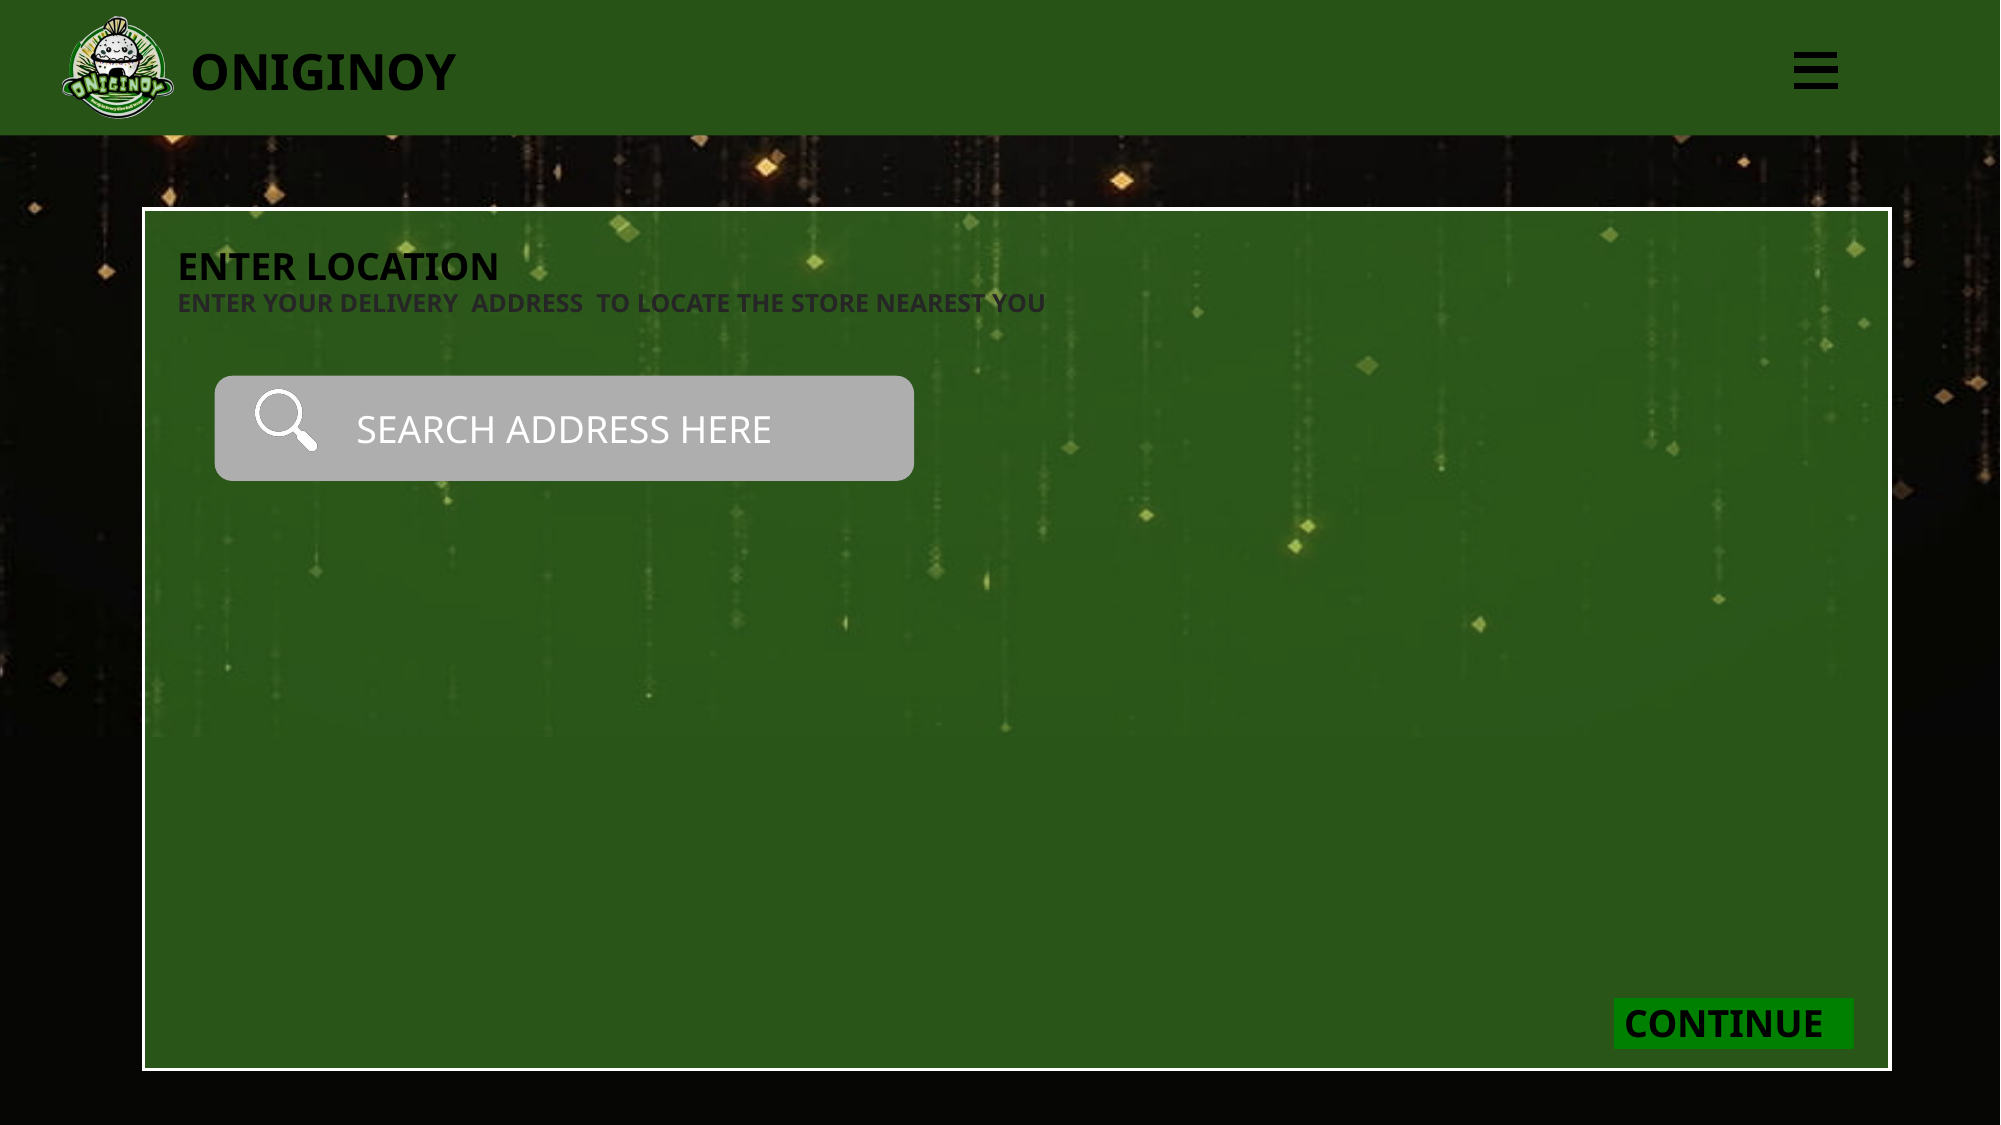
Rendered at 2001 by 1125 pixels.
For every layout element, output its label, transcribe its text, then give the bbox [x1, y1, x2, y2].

text_box [142, 738, 1892, 1071]
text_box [1793, 54, 1839, 87]
text_box CONTINUE . [1599, 993, 1869, 1053]
picture [0, 0, 2000, 738]
text_box [0, 738, 2000, 1125]
